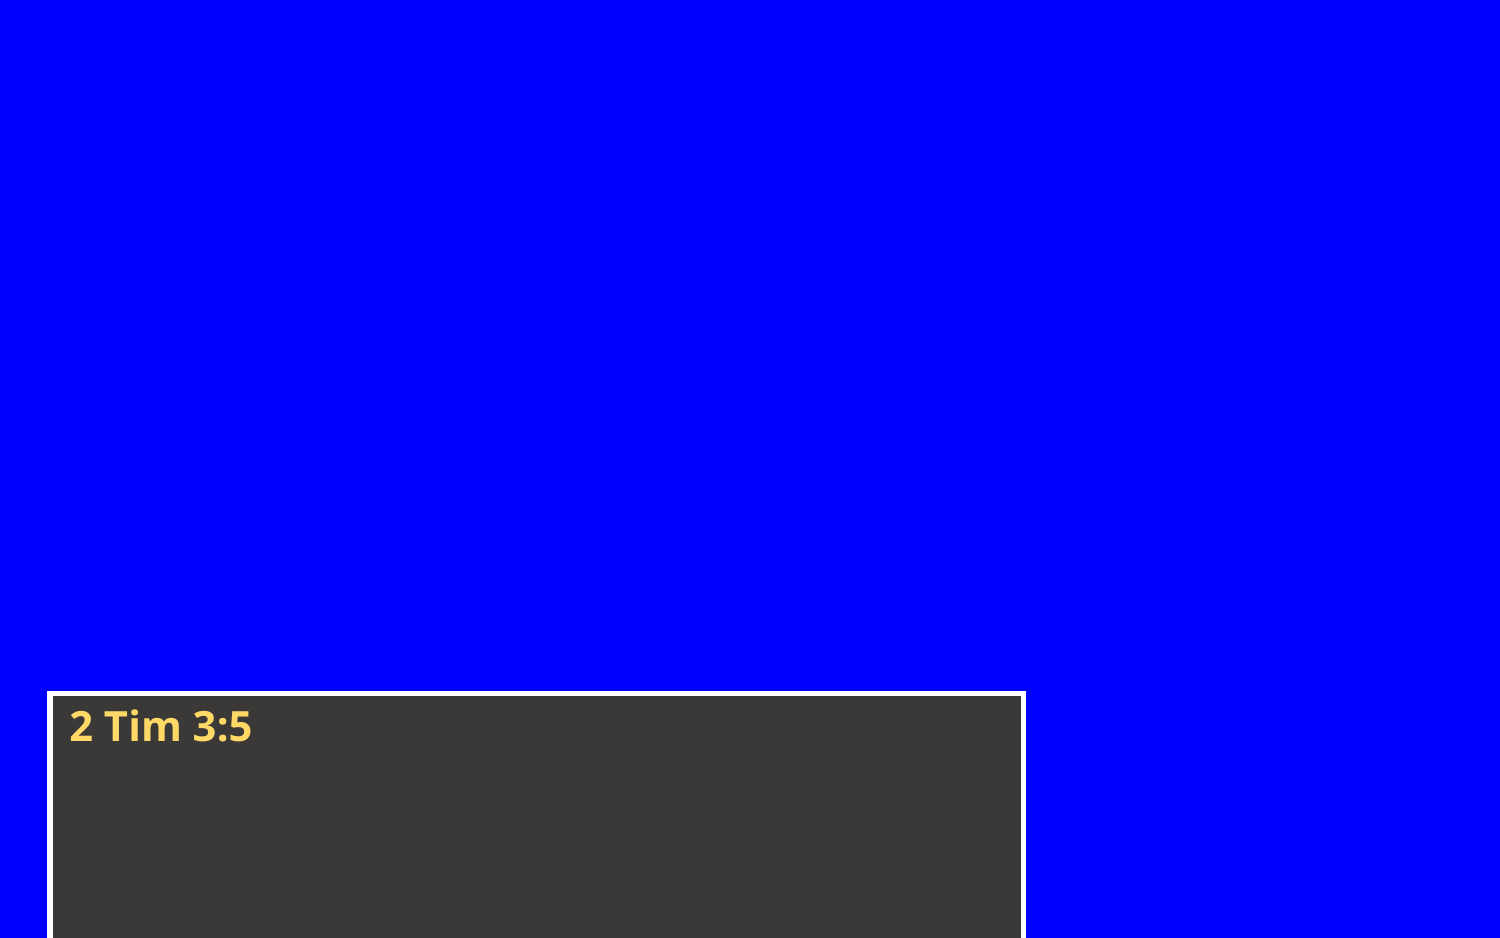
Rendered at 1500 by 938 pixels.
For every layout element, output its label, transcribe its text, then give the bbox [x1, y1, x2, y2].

text_box 2 Tim 3:5 5 Having a form of godliness, but denying the power thereof: from such turn away. [50, 693, 1024, 938]
